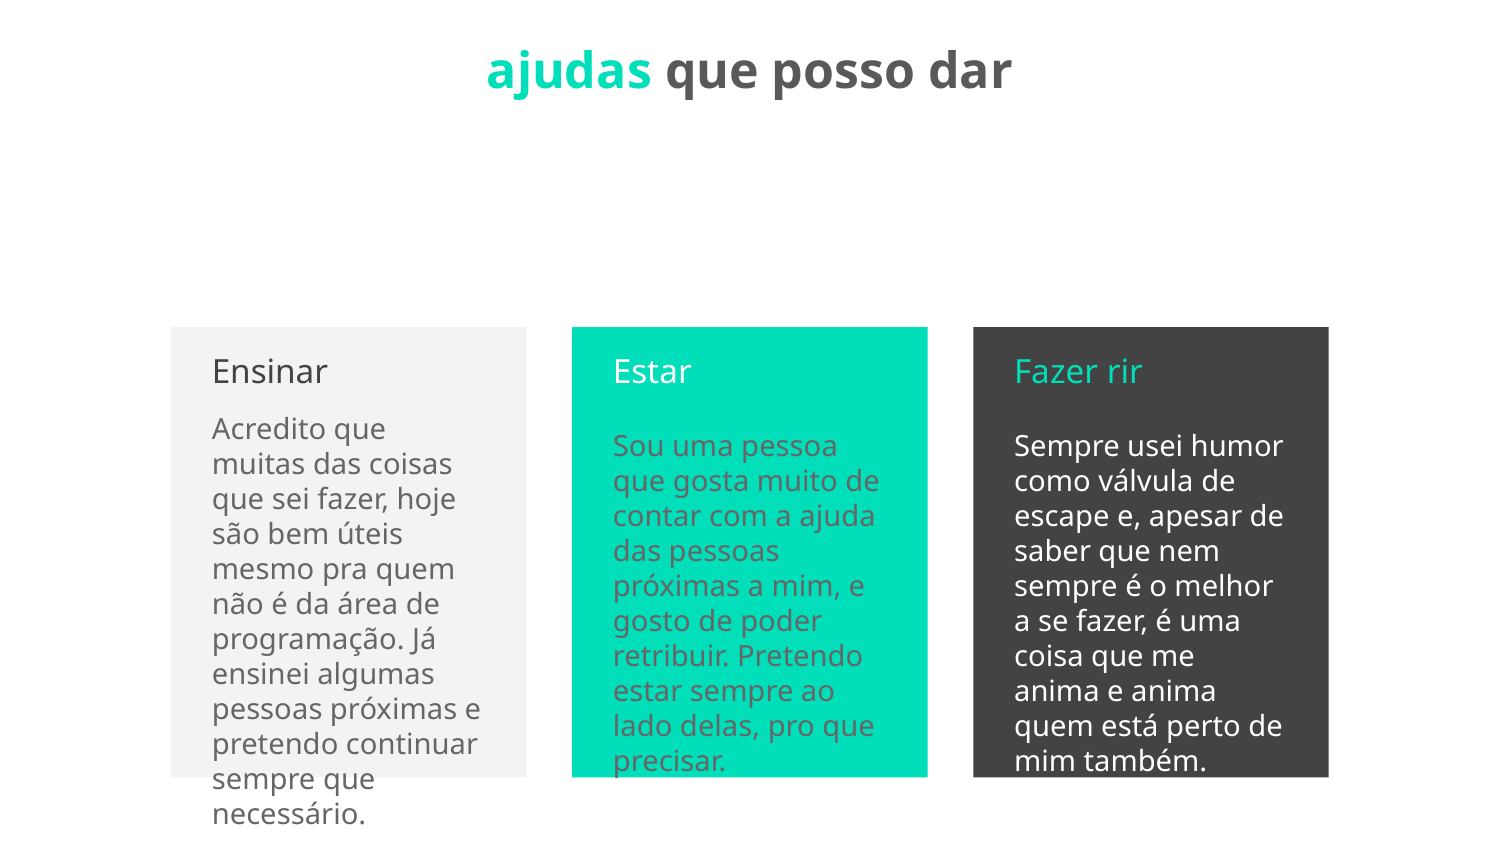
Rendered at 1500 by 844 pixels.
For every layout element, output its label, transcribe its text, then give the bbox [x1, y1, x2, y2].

title ajudas que posso dar [469, 34, 1031, 115]
subtitle Sempre usei humor como válvula de escape e, apesar de saber que nem sempre é o melhor a se fazer, é uma coisa que me anima e anima quem está perto de mim também. [999, 412, 1304, 756]
subtitle Sou uma pessoa que gosta muito de contar com a ajuda das pessoas próximas a mim, e gosto de poder retribuir. Pretendo estar sempre ao lado delas, pro que precisar. [597, 412, 902, 756]
subtitle Acredito que muitas das coisas que sei fazer, hoje são bem úteis mesmo pra quem não é da área de programação. Já ensinei algumas pessoas próximas e pretendo continuar sempre que necessário. [196, 406, 501, 756]
subtitle Ensinar [196, 352, 501, 406]
subtitle Estar [597, 352, 902, 406]
subtitle Fazer rir [999, 352, 1304, 406]
